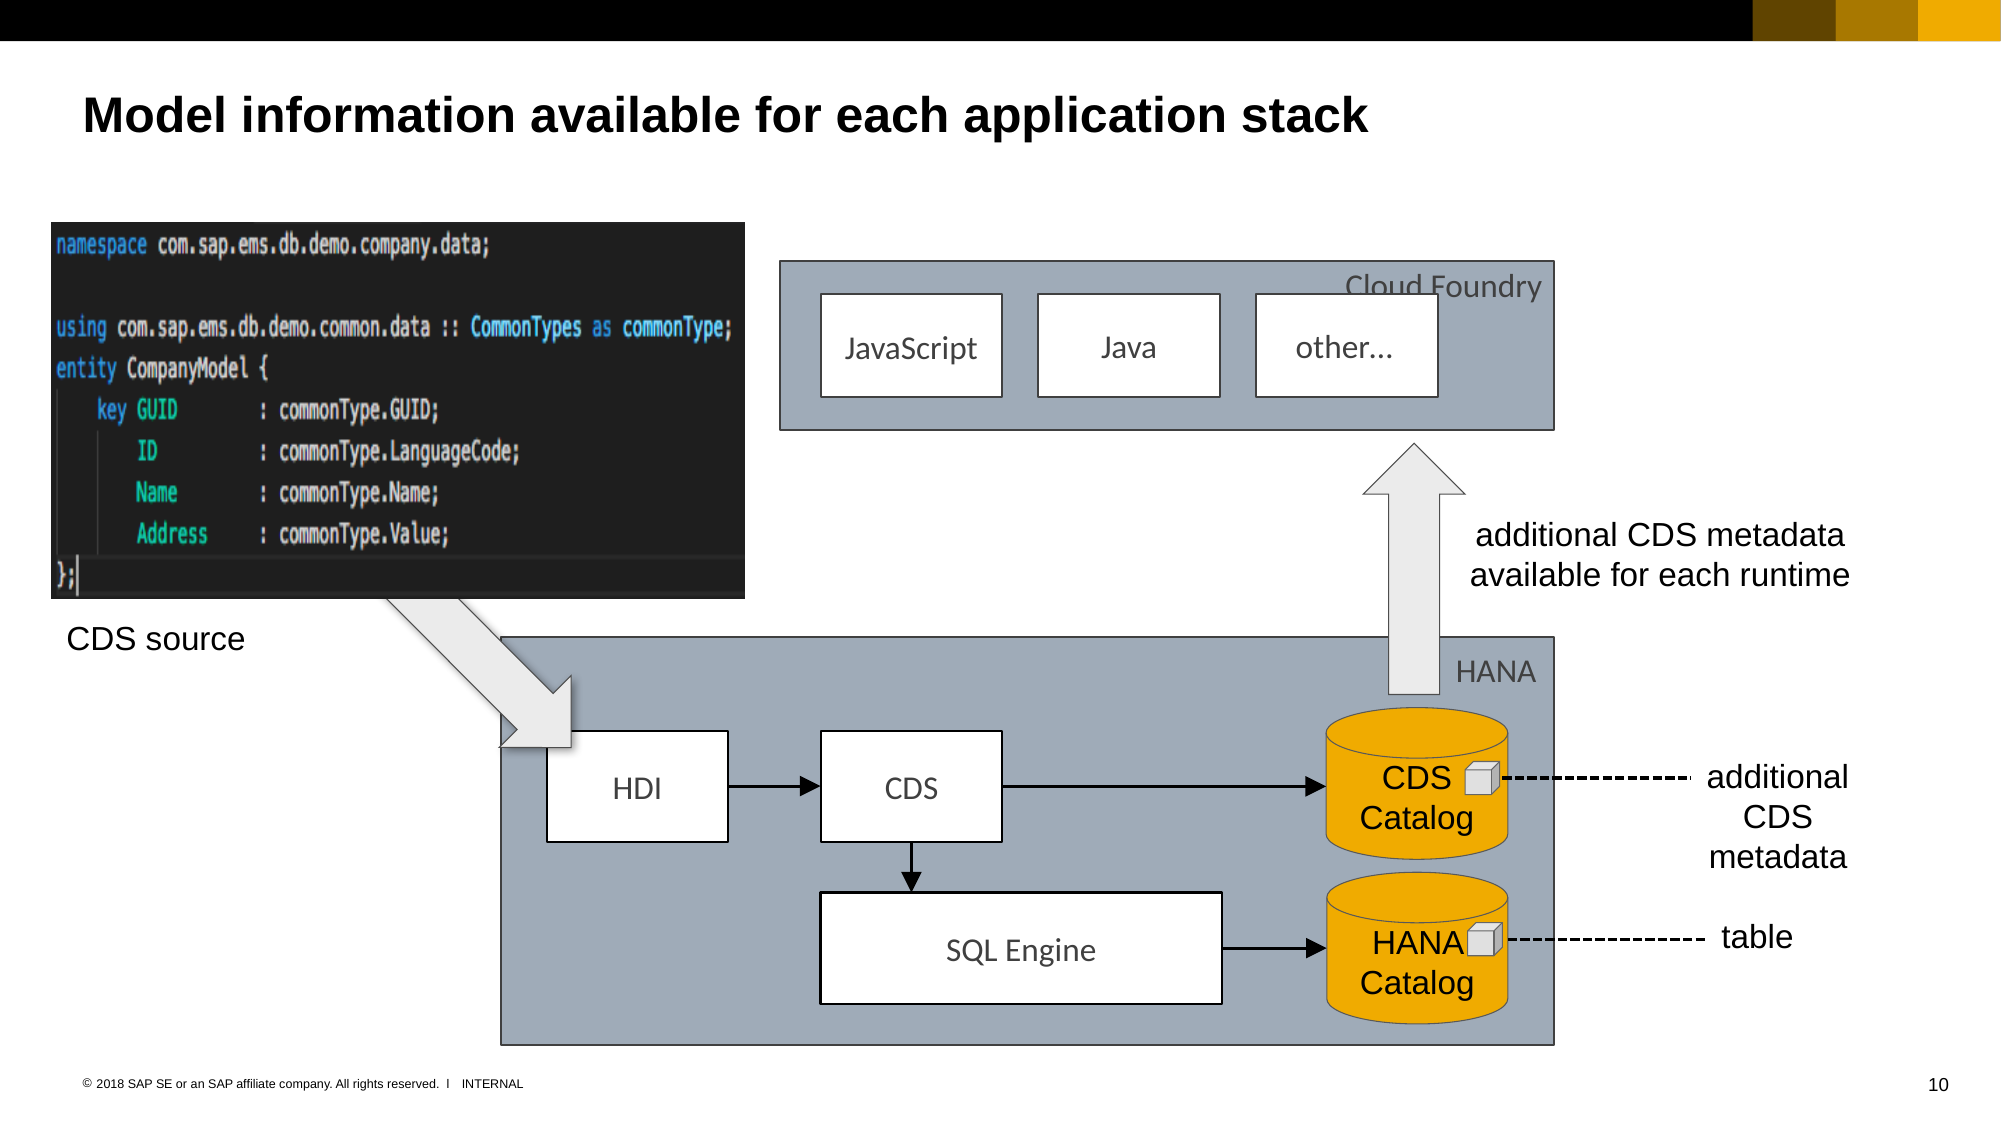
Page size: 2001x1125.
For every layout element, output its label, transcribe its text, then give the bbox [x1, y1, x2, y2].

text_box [500, 636, 1874, 1046]
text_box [780, 260, 1555, 431]
text_box [1363, 443, 1466, 635]
picture [51, 222, 745, 599]
title Model information available for each application stack [82, 82, 1918, 144]
text_box [395, 608, 498, 708]
text_box CDS source [51, 607, 301, 681]
text_box additional CDS metadata available for each runtime [1440, 490, 1891, 617]
